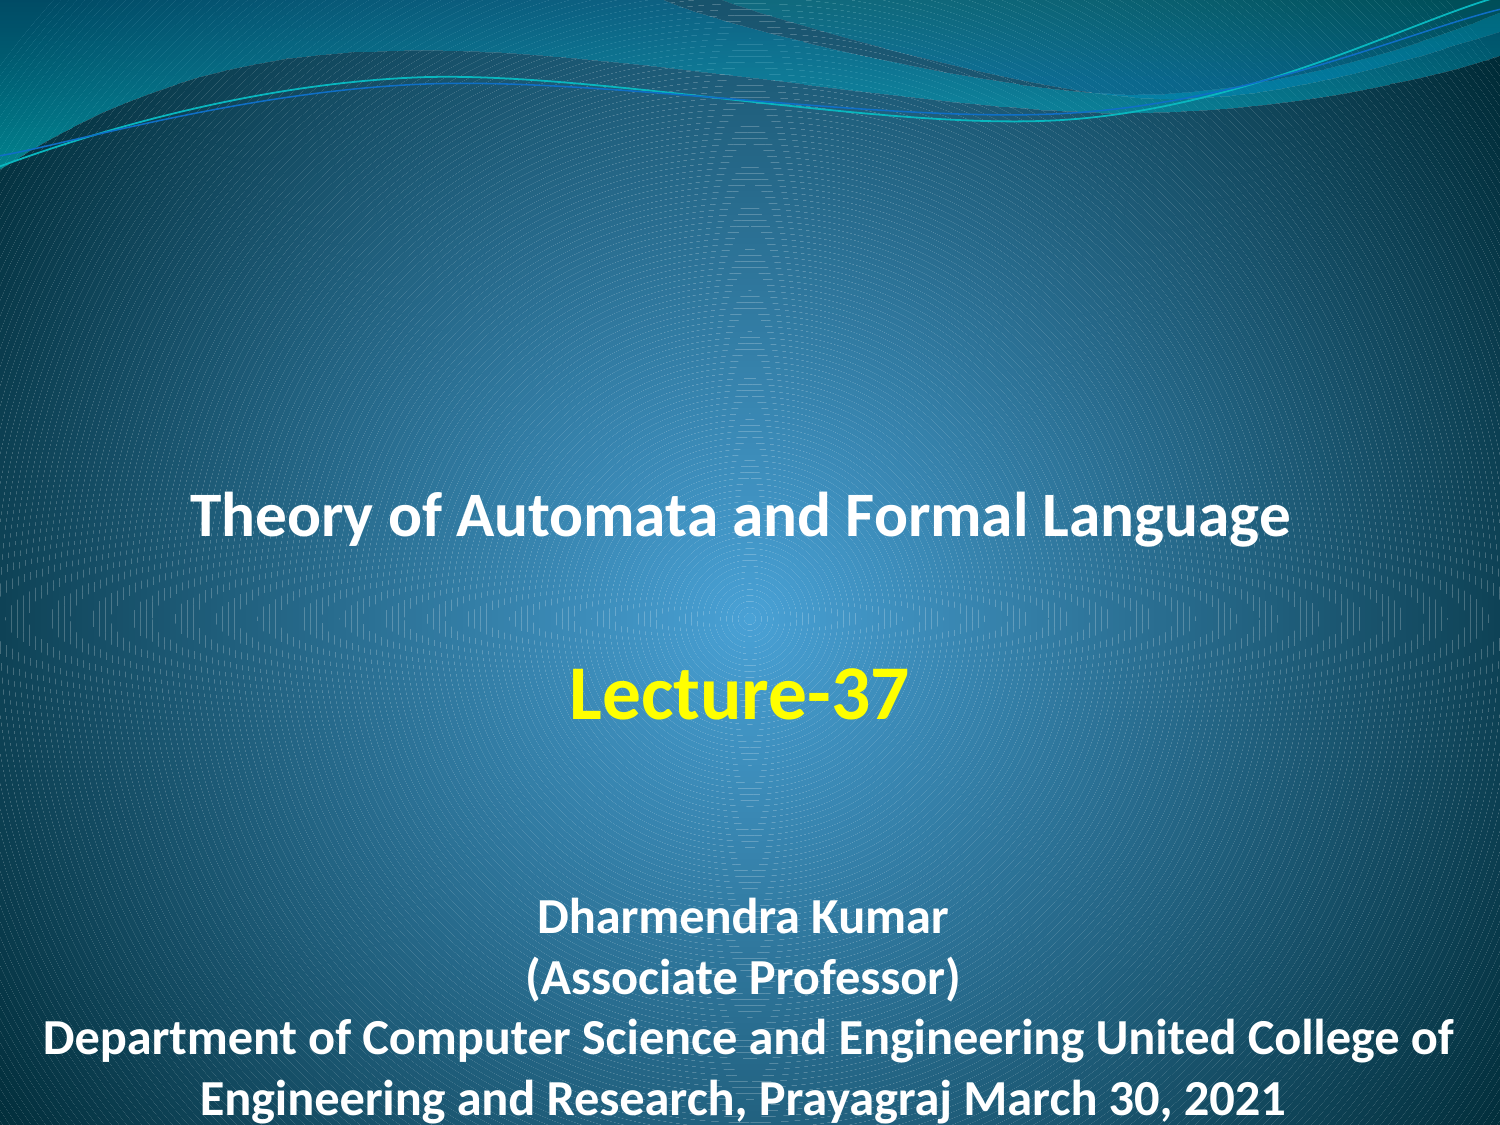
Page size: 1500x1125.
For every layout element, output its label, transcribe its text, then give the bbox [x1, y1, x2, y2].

title Theory of Automata and Formal Language Lecture-37 Dharmendra Kumar (Associate Professor) Department of Computer Science and Engineering United College of Engineering and Research, Prayagraj March 30, 2021 [0, 0, 1500, 1125]
